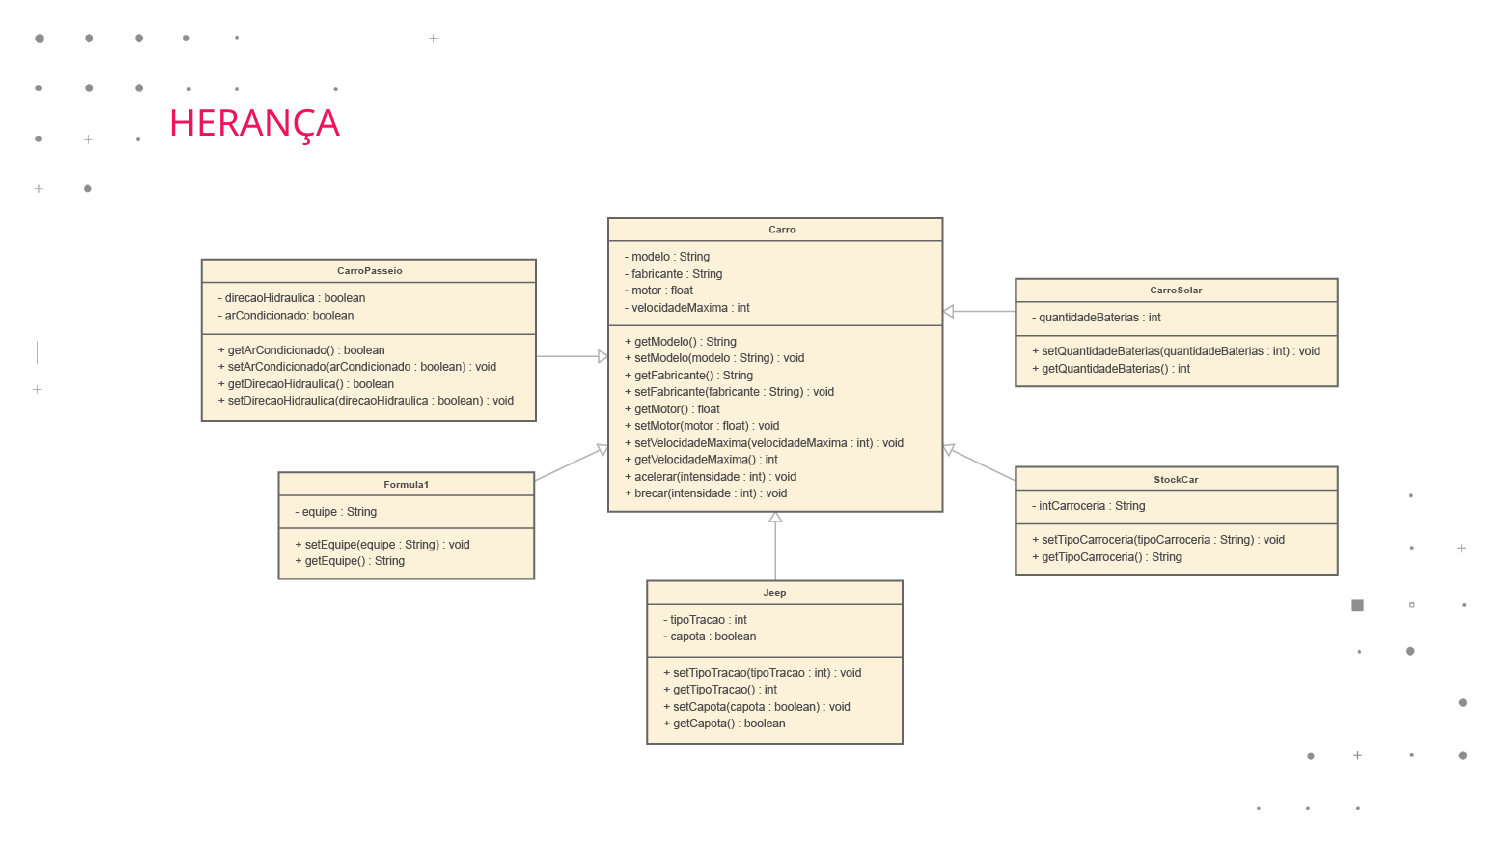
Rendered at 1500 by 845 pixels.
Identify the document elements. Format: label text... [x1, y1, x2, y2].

picture [33, 34, 1467, 810]
text_box HERANÇA [153, 91, 1347, 151]
text_box [80, 194, 1254, 763]
